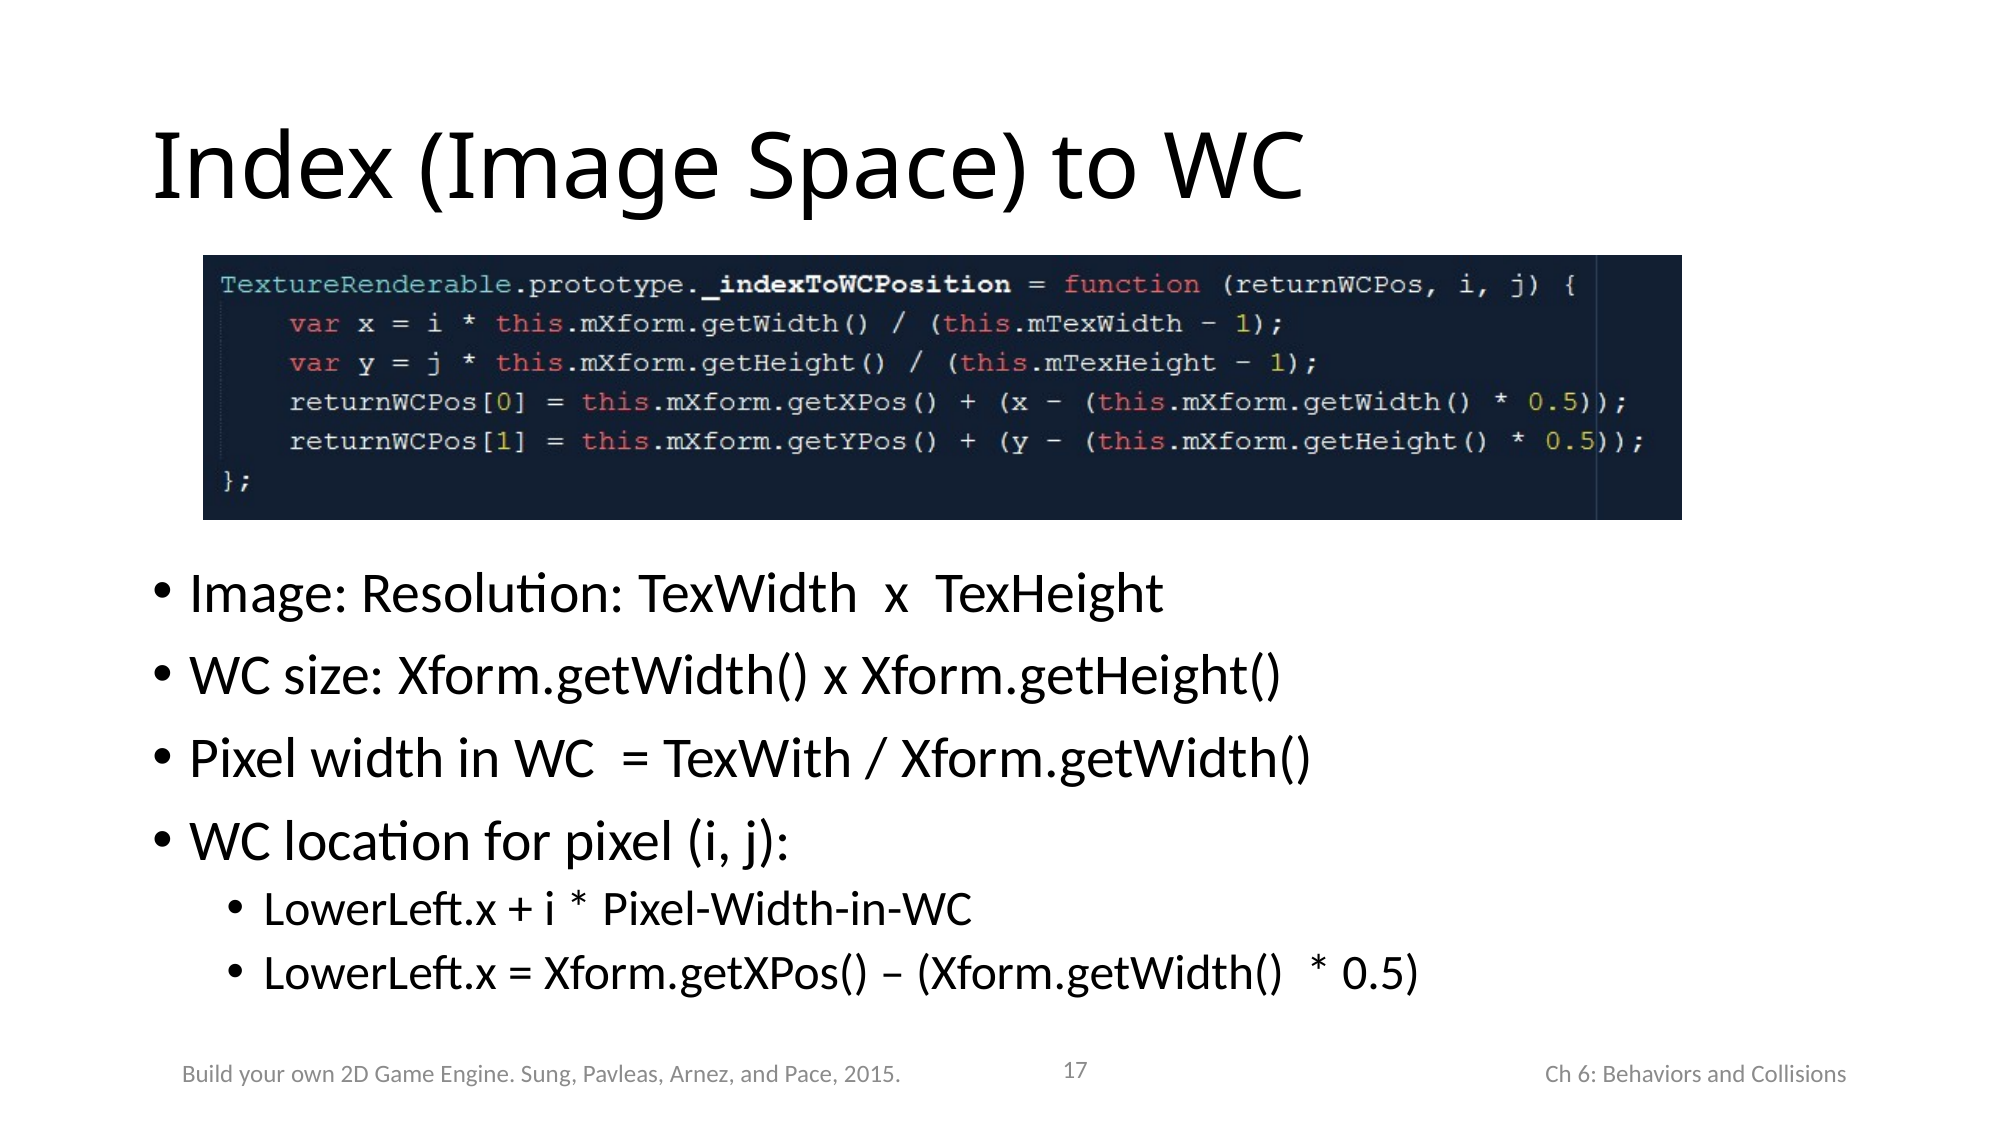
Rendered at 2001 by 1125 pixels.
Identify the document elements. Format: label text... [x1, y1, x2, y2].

title Index (Image Space) to WC [137, 59, 1863, 278]
picture [202, 255, 1682, 520]
list Image: Resolution: TexWidth x TexHeight WC size: Xform.getWidth() x Xform.getHeight() Pixel width in WC = TexWith / Xform.getWidth() WC location for pixel (i, j): LowerLeft.x + i * Pixel-Width-in-WC LowerLeft.x = Xform.getXPos() – (Xform.getWidth() * 0.5) [137, 299, 1863, 1014]
